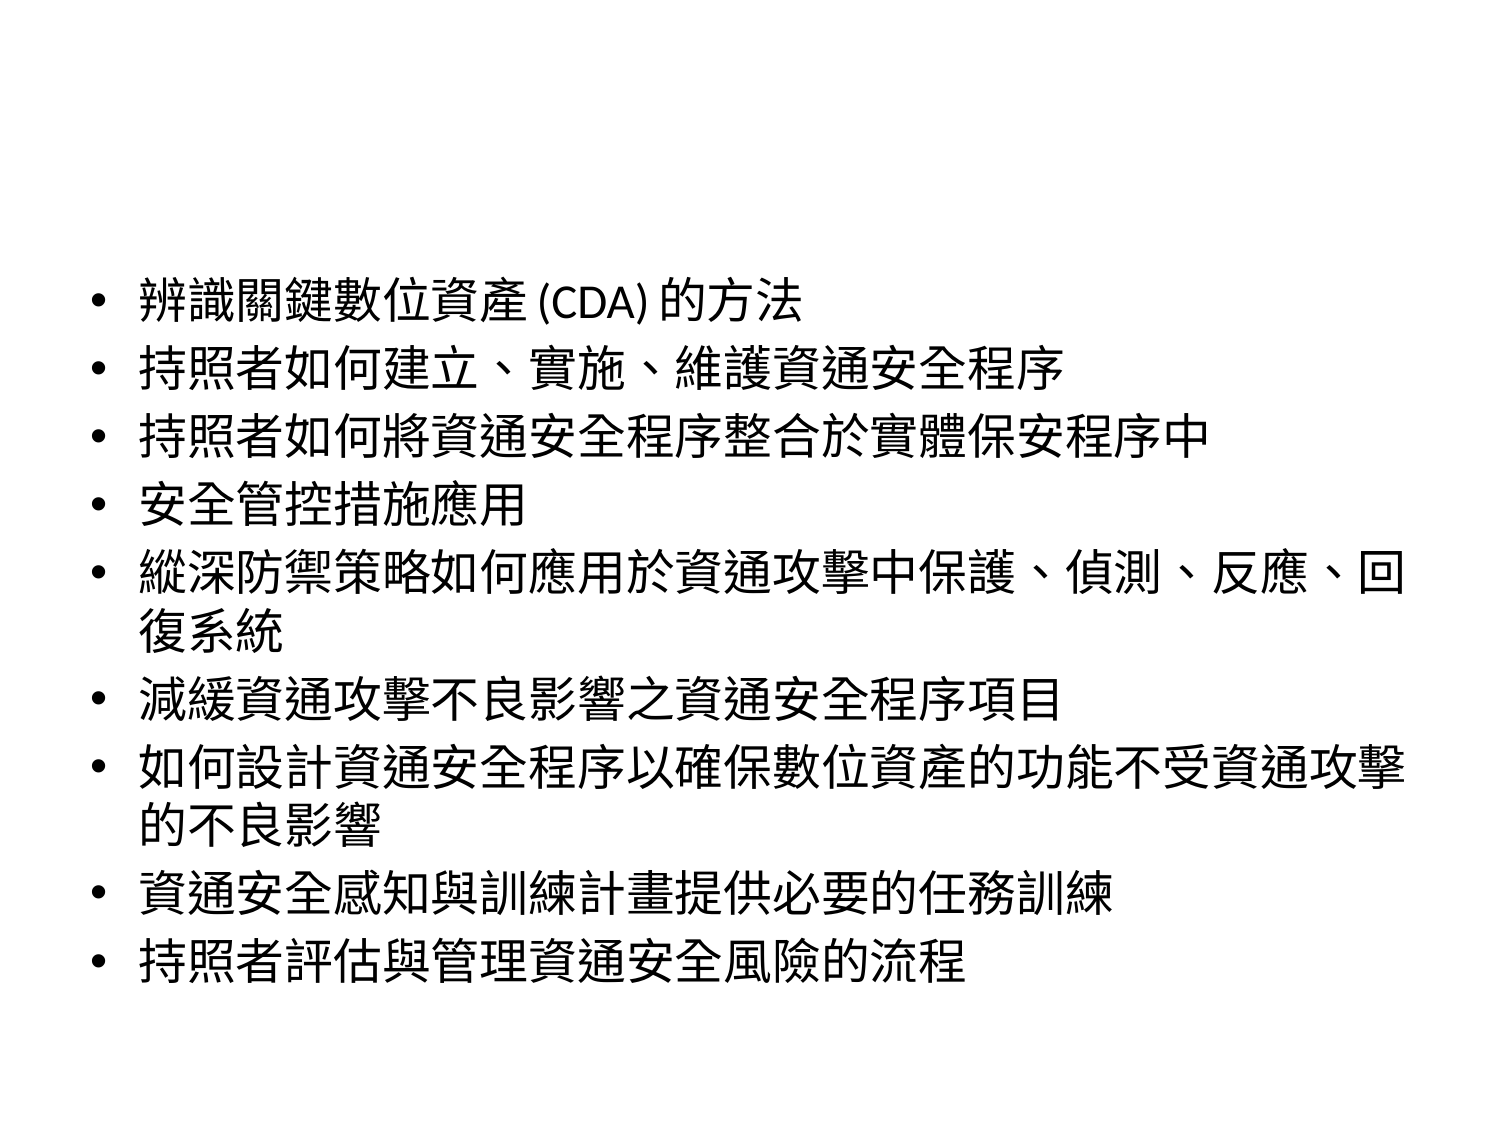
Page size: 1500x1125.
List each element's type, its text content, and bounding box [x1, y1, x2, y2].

list 辨識關鍵數位資產(CDA)的方法 持照者如何建立、實施、維護資通安全程序 持照者如何將資通安全程序整合於實體保安程序中 安全管控措施應用 縱深防禦策略如何應用於資通攻擊中保護、偵測、反應、回復系統 減緩資通攻擊不良影響之資通安全程序項目 如何設計資通安全程序以確保數位資產的功能不受資通攻擊的不良影響 資通安全感知與訓練計畫提供必要的任務訓練 持照者評估與管理資通安全風險的流程 [75, 262, 1425, 1005]
